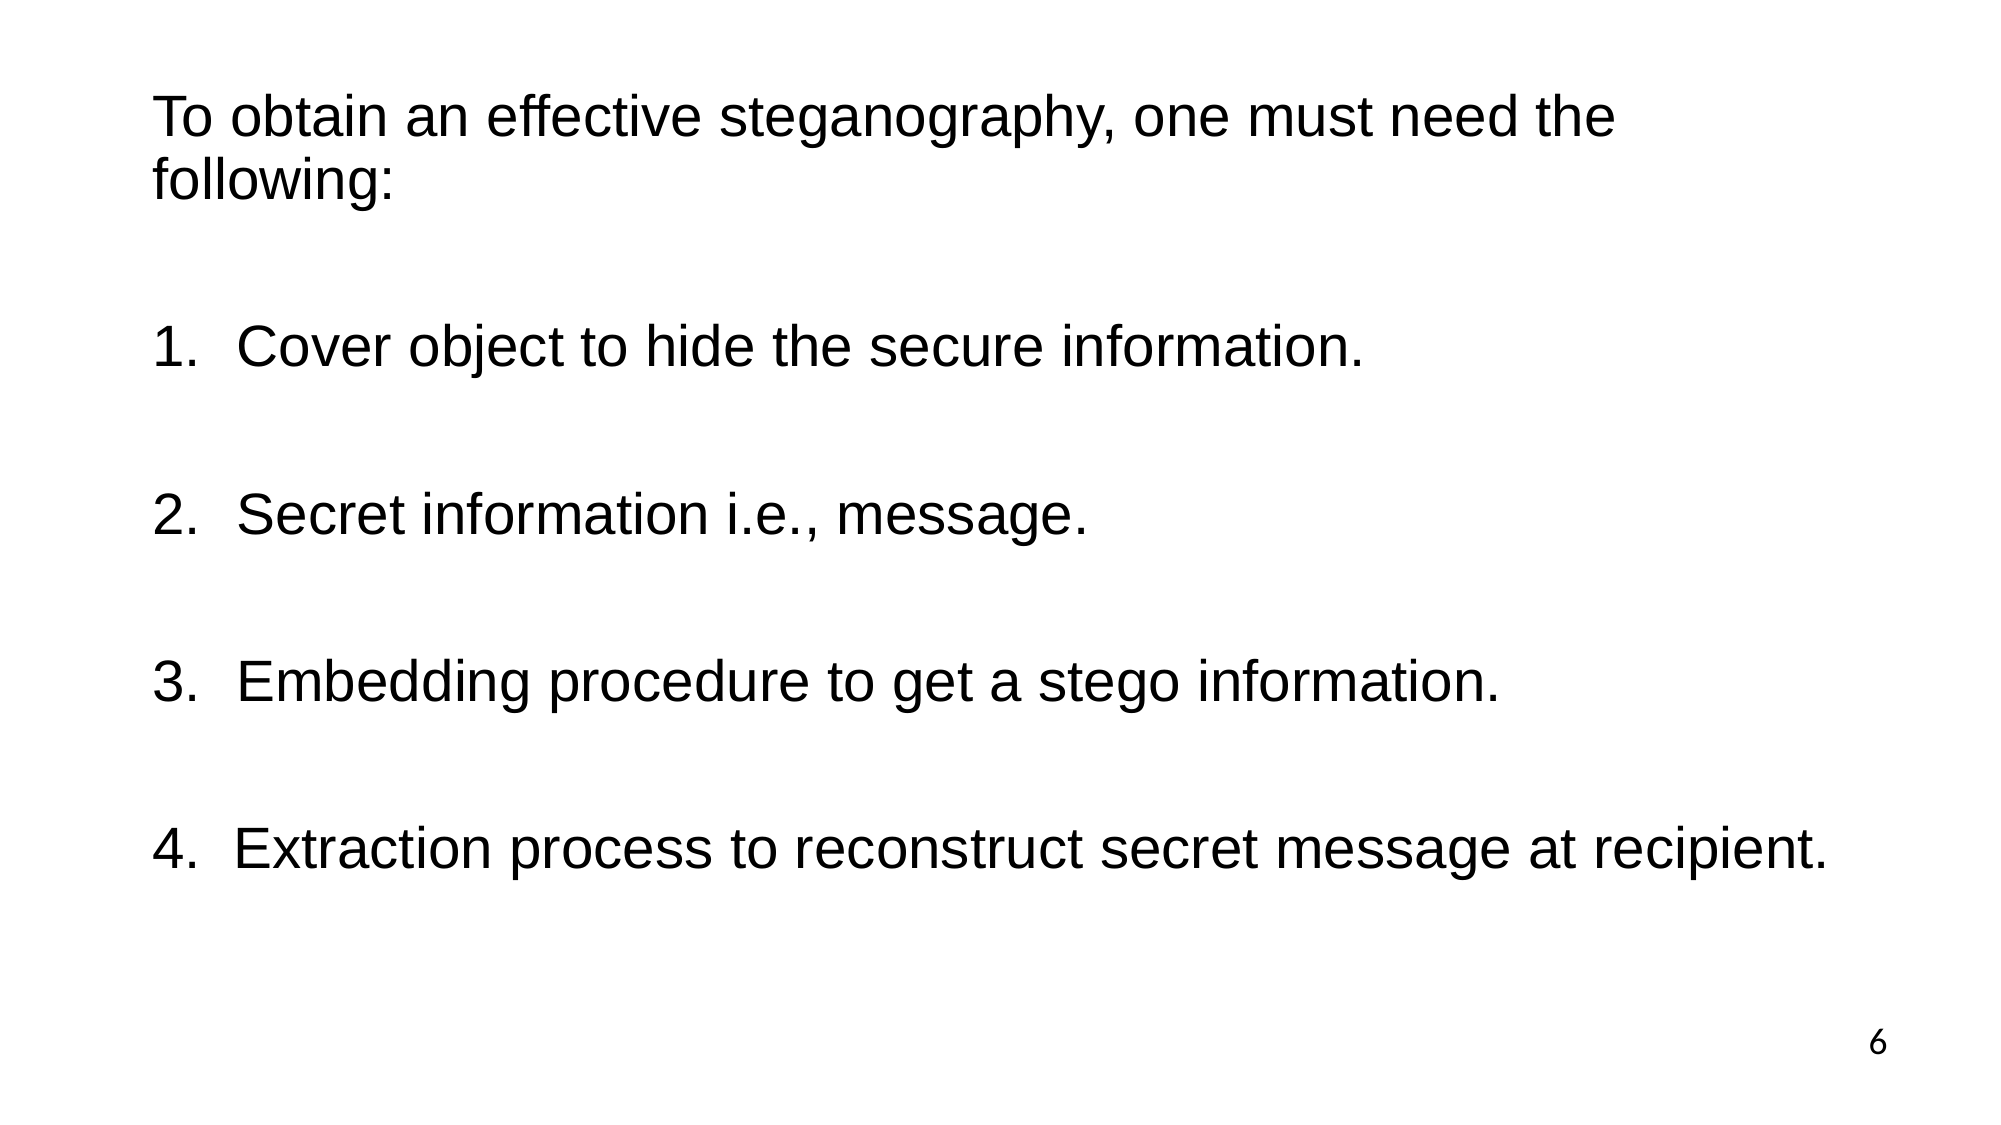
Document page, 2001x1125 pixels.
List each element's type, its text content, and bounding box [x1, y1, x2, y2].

text_box 6 [1853, 1009, 1915, 1070]
list To obtain an effective steganography, one must need the following: Cover object to hide the secure information. Secret information i.e., message. Embedding procedure to get a stego information. 4. Extraction process to reconstruct secret message at recipient. [137, 78, 1863, 1014]
